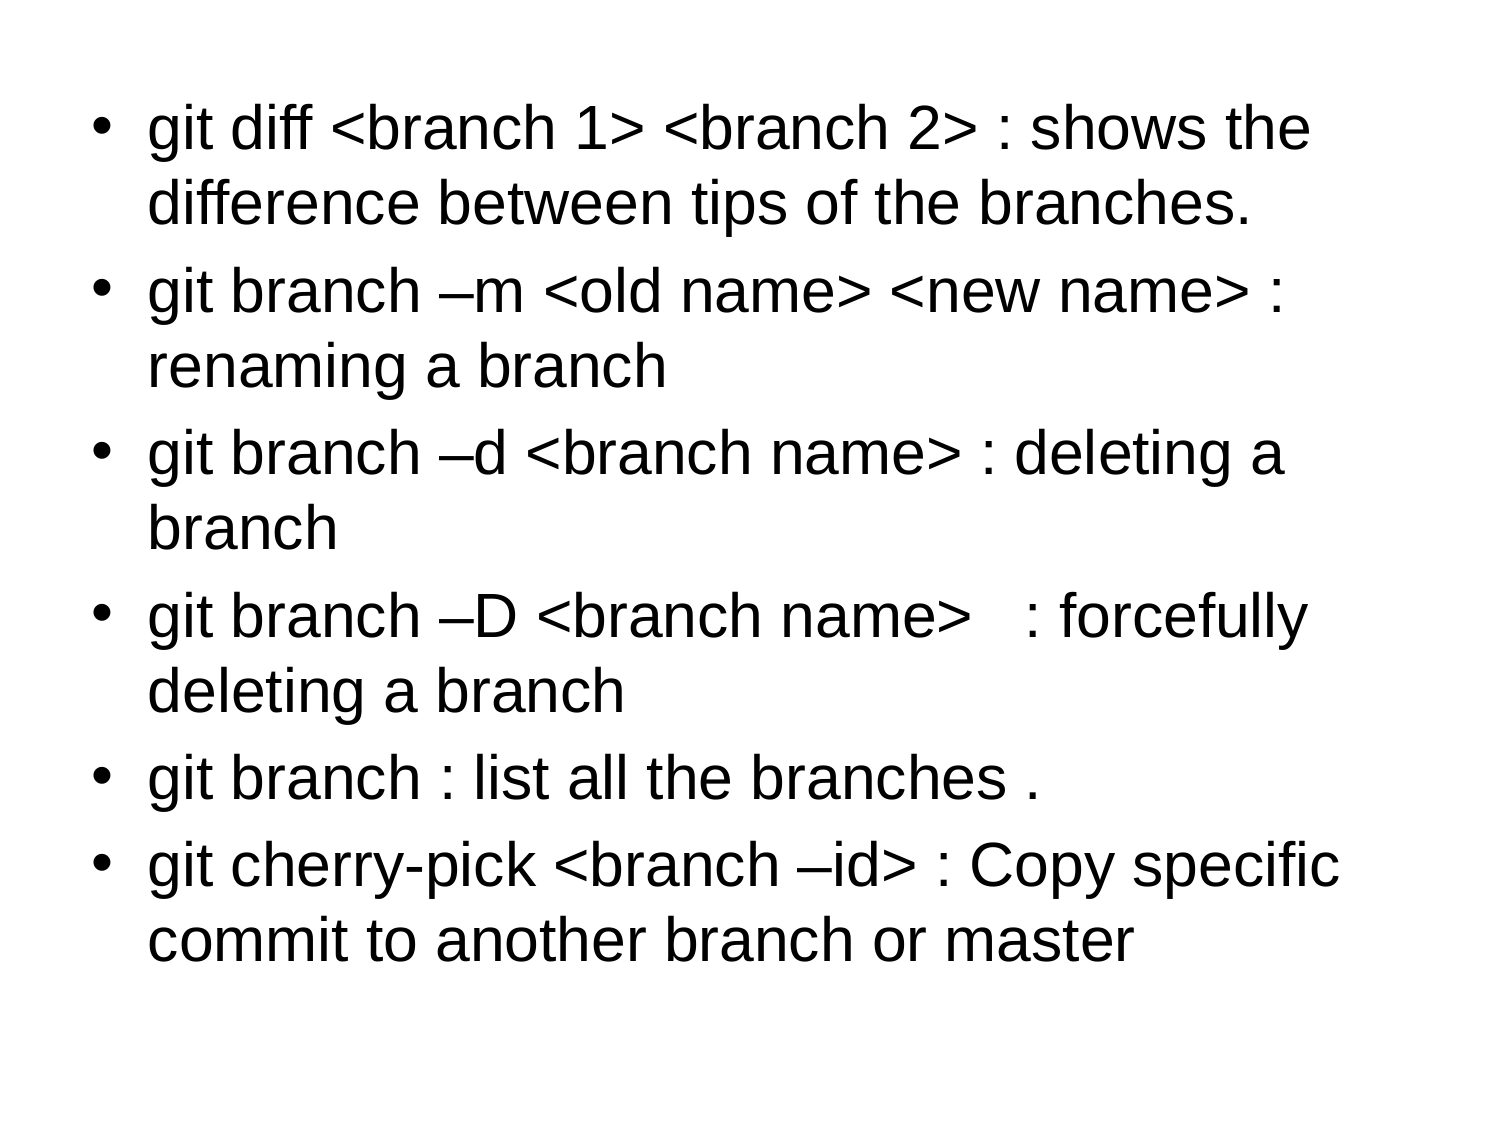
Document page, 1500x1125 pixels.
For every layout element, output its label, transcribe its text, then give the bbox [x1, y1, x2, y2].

list git diff <branch 1> <branch 2> : shows the difference between tips of the branches. git branch –m <old name> <new name> : renaming a branch git branch –d <branch name> : deleting a branch git branch –D <branch name> : forcefully deleting a branch git branch : list all the branches . git cherry-pick <branch –id> : Copy specific commit to another branch or master [76, 79, 1427, 823]
